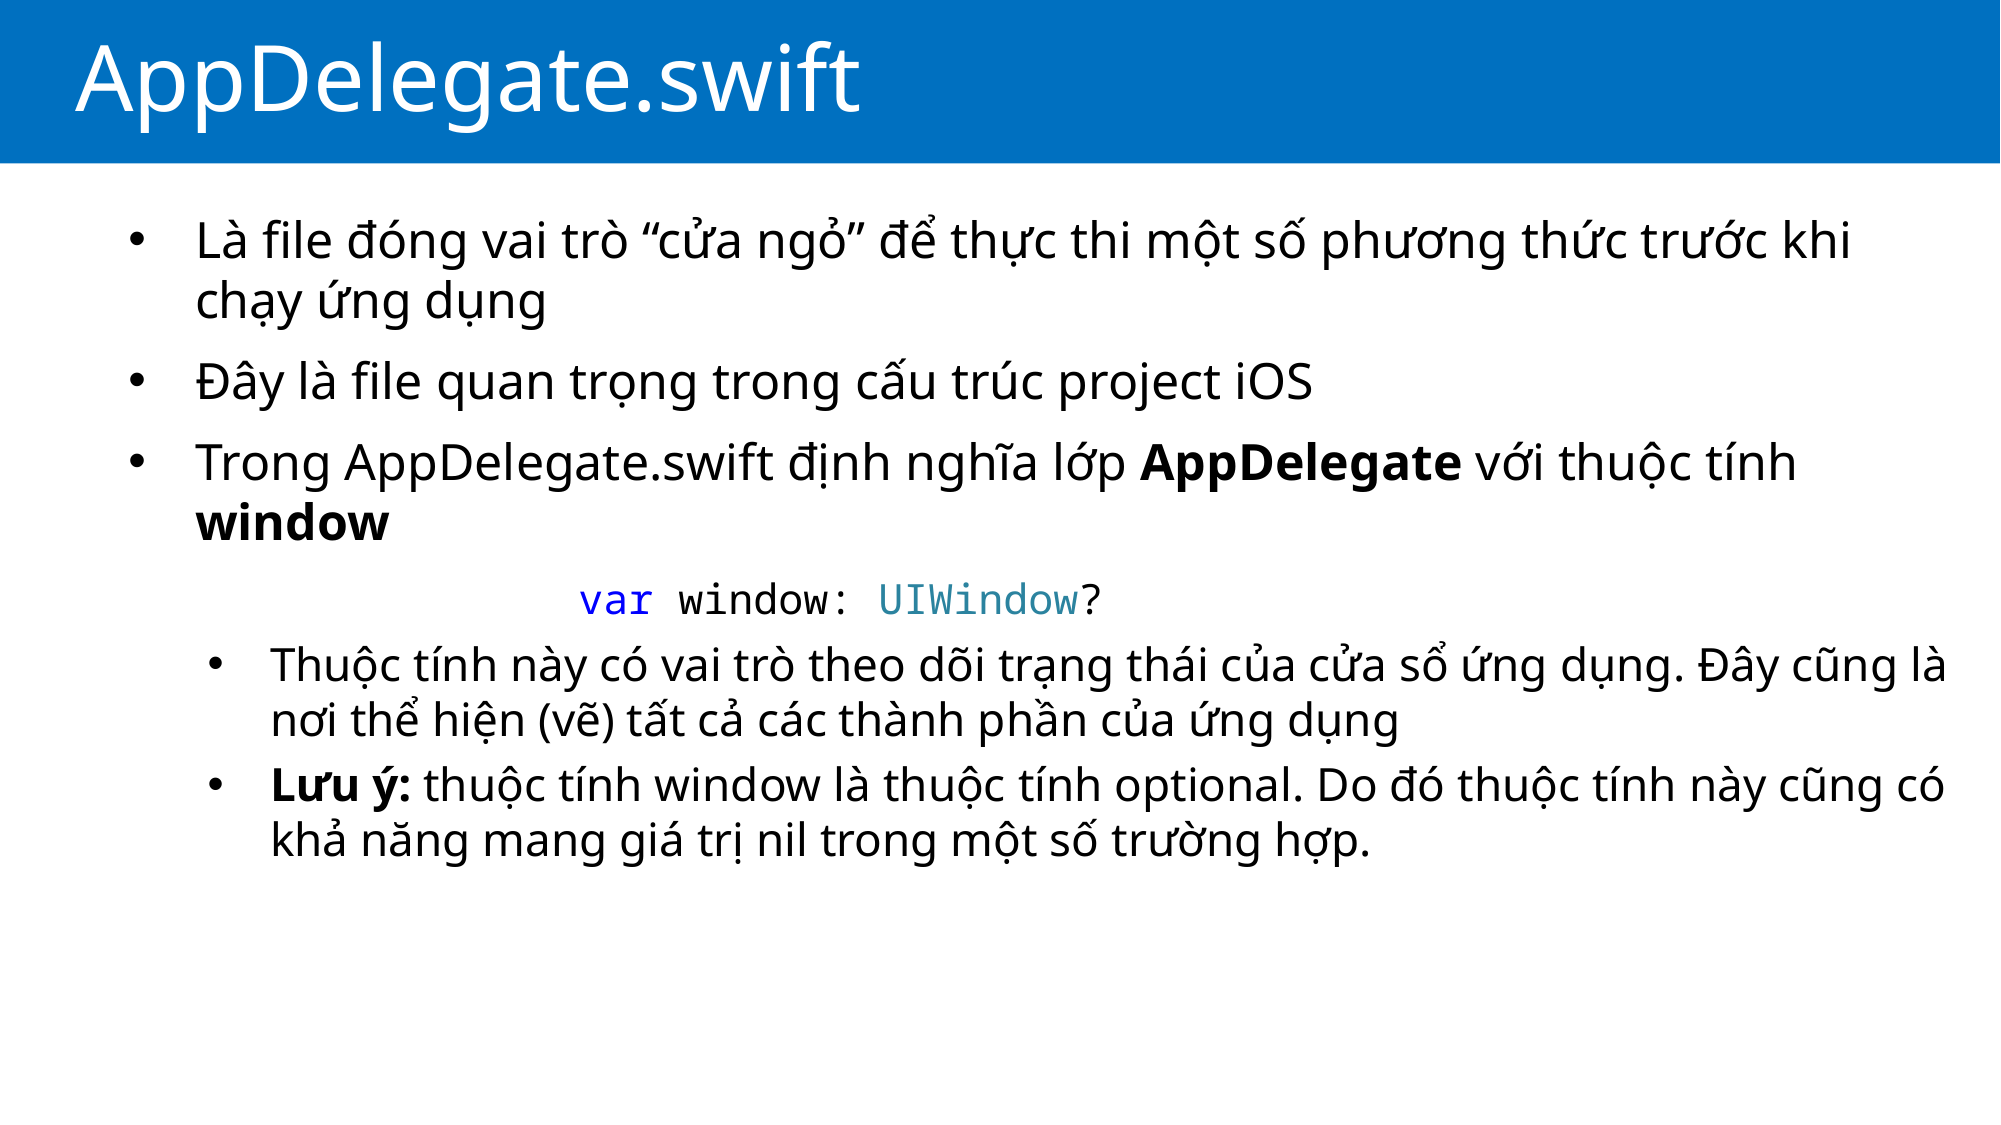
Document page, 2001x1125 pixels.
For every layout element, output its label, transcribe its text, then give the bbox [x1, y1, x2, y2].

title AppDelegate.swift [0, 0, 2000, 163]
list Là file đóng vai trò “cửa ngỏ” để thực thi một số phương thức trước khi chạy ứng dụng Đây là file quan trọng trong cấu trúc project iOS Trong AppDelegate.swift định nghĩa lớp AppDelegate với thuộc tính window var window: UIWindow? Thuộc tính này có vai trò theo dõi trạng thái của cửa sổ ứng dụng. Đây cũng là nơi thể hiện (vẽ) tất cả các thành phần của ứng dụng Lưu ý: thuộc tính window là thuộc tính optional. Do đó thuộc tính này cũng có khả năng mang giá trị nil trong một số trường hợp. [0, 163, 2000, 1125]
